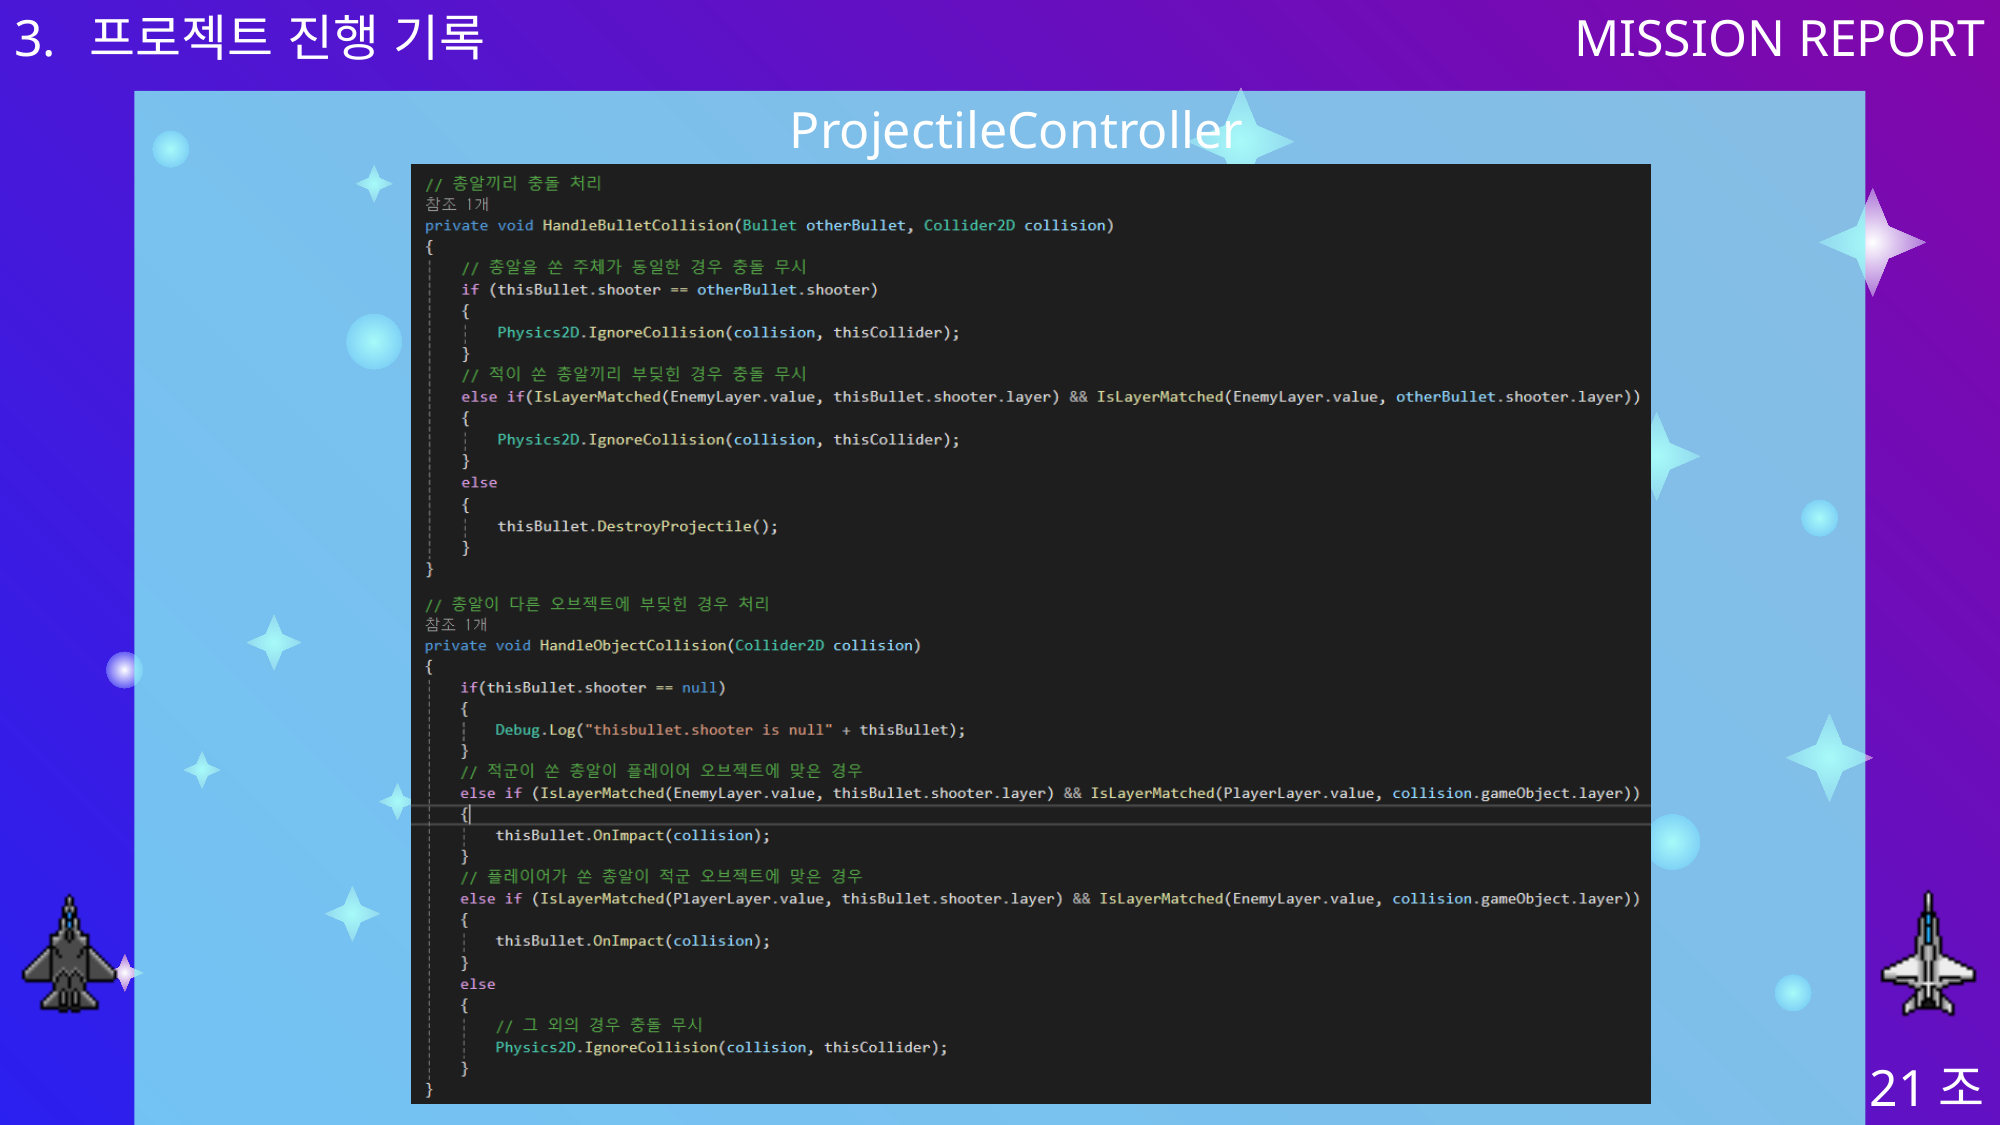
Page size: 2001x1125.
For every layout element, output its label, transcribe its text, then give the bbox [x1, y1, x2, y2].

picture [19, 873, 121, 1036]
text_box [105, 87, 1927, 1035]
text_box 프로젝트 진행 기록 [0, 0, 999, 74]
text_box 21조 [1867, 1049, 2000, 1124]
picture [1878, 872, 1981, 1035]
picture [410, 164, 1651, 1104]
text_box MISSION REPORT [999, 0, 2000, 74]
text_box [133, 1035, 1867, 1125]
